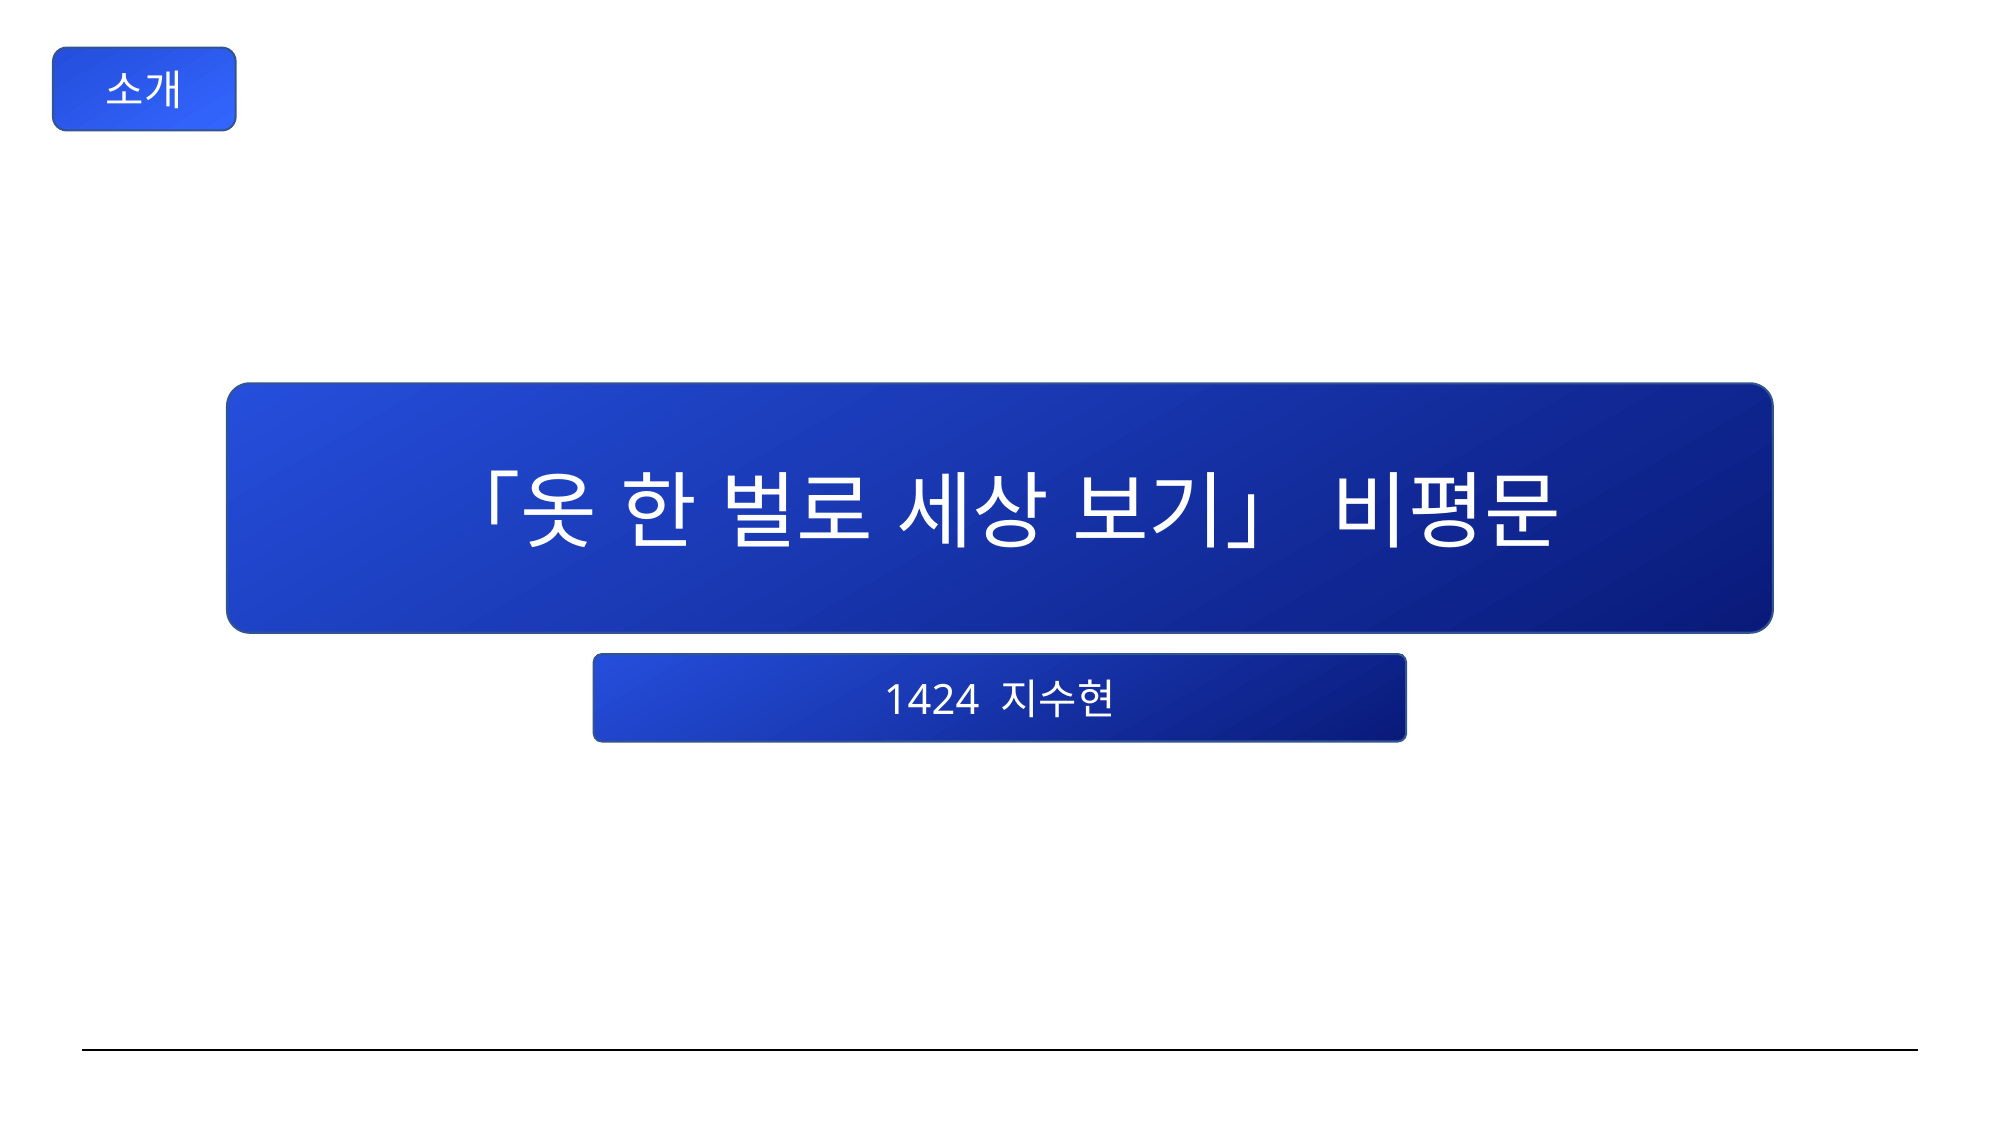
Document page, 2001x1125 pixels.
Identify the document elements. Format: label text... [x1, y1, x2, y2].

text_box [226, 383, 1773, 742]
text_box 소개 [51, 46, 237, 132]
